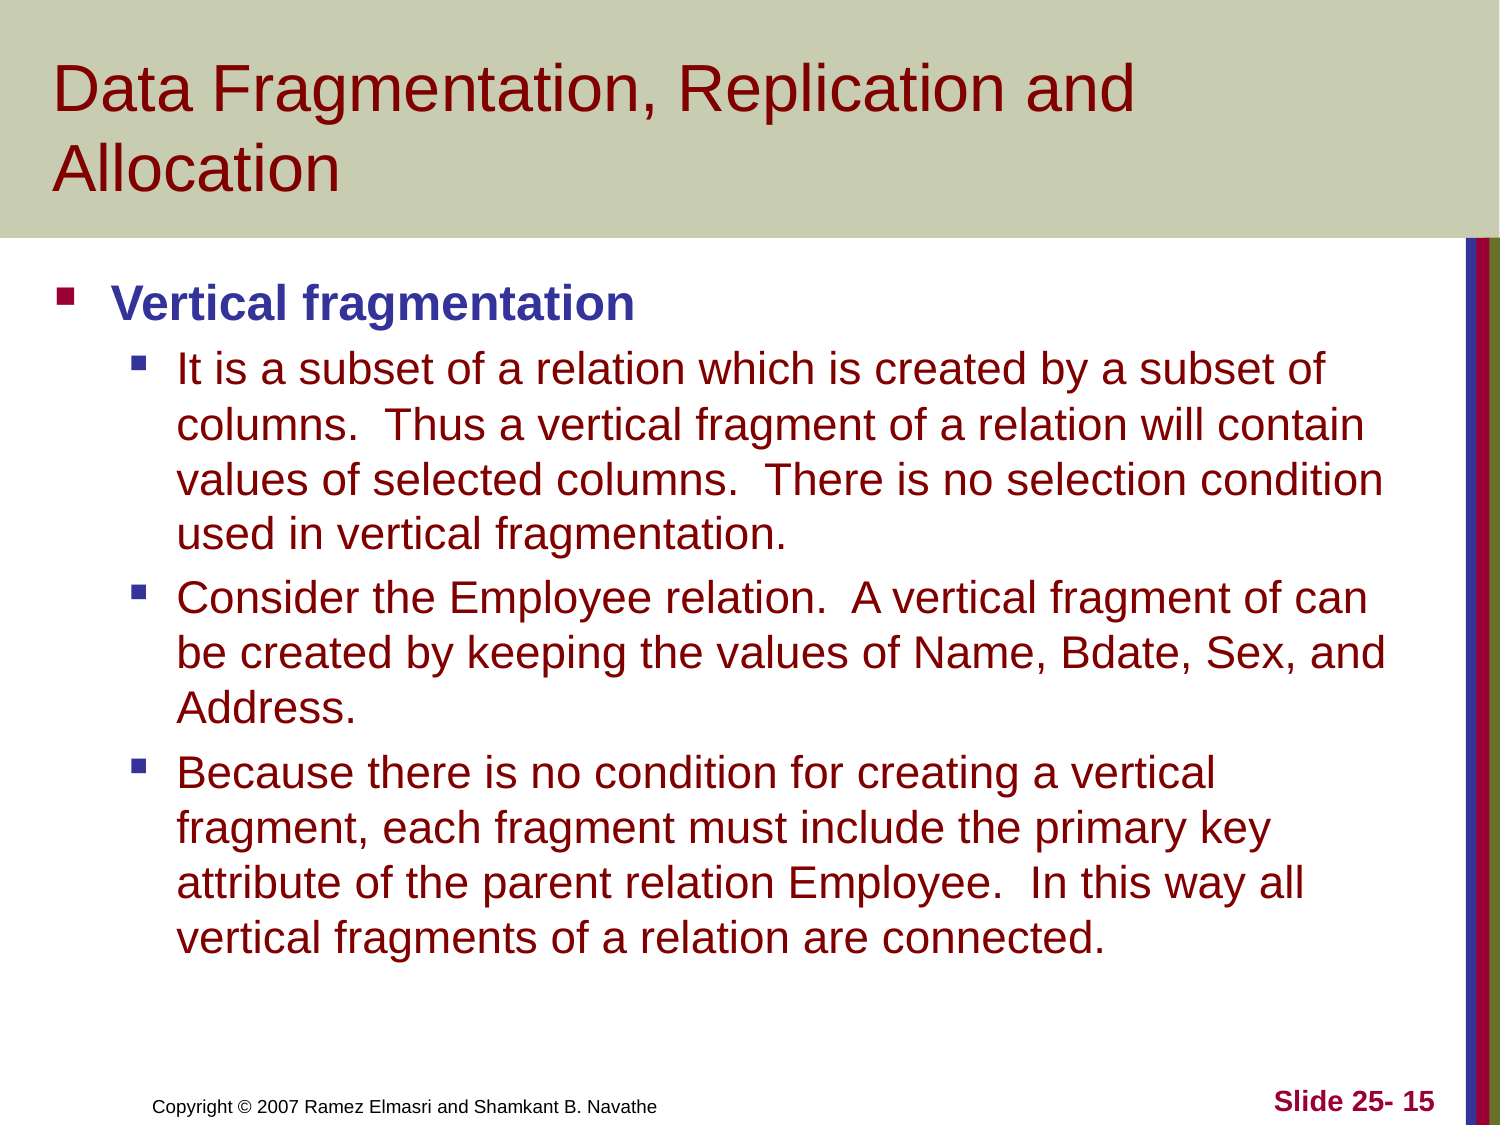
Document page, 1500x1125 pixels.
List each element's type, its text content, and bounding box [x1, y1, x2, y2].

title Data Fragmentation, Replication and Allocation [37, 49, 1317, 213]
list Vertical fragmentation It is a subset of a relation which is created by a subset of columns. Thus a vertical fragment of a relation will contain values of selected columns. There is no selection condition used in vertical fragmentation. Consider the Employee relation. A vertical fragment of can be created by keeping the values of Name, Bdate, Sex, and Address. Because there is no condition for creating a vertical fragment, each fragment must include the primary key attribute of the parent relation Employee. In this way all vertical fragments of a relation are connected. [39, 262, 1401, 1013]
slide_number Slide 25- 15 [1137, 1049, 1451, 1125]
